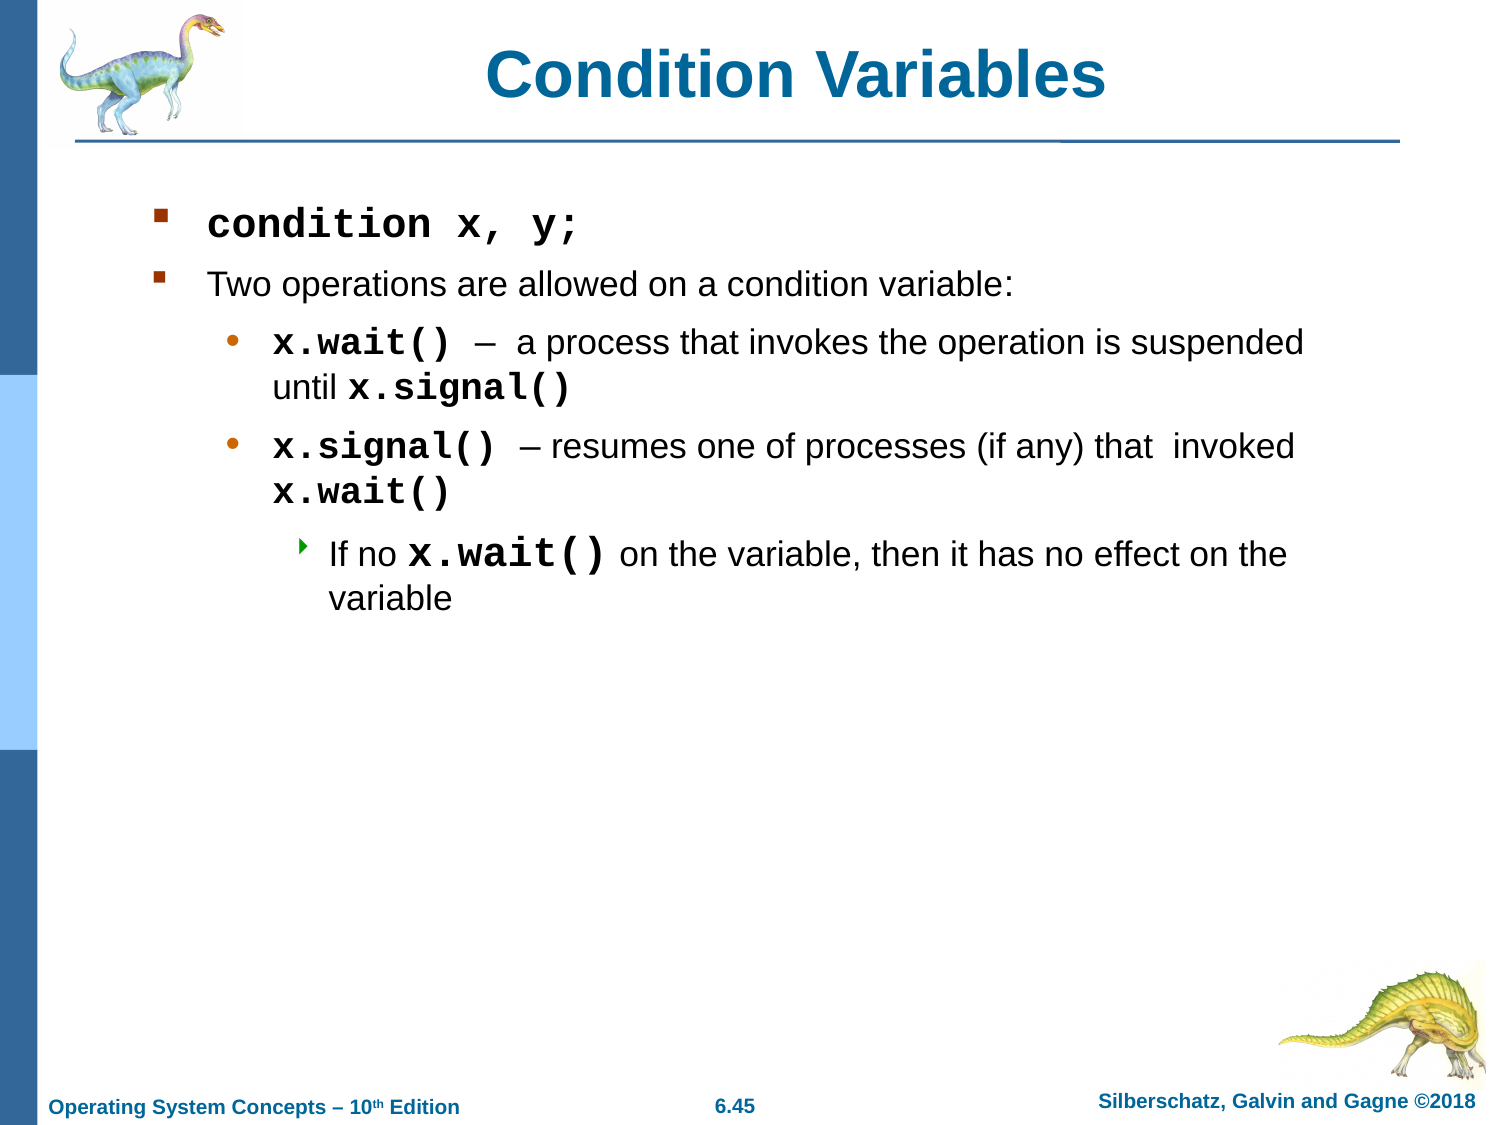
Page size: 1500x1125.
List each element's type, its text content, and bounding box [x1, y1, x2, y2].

picture [1275, 959, 1486, 1090]
title Condition Variables [168, 24, 1425, 119]
list condition x, y; Two operations are allowed on a condition variable: x.wait() – a process that invokes the operation is suspended until x.signal() x.signal() – resumes one of processes (if any) that invoked x.wait() If no x.wait() on the variable, then it has no effect on the variable [135, 188, 1393, 910]
picture [46, 0, 243, 149]
